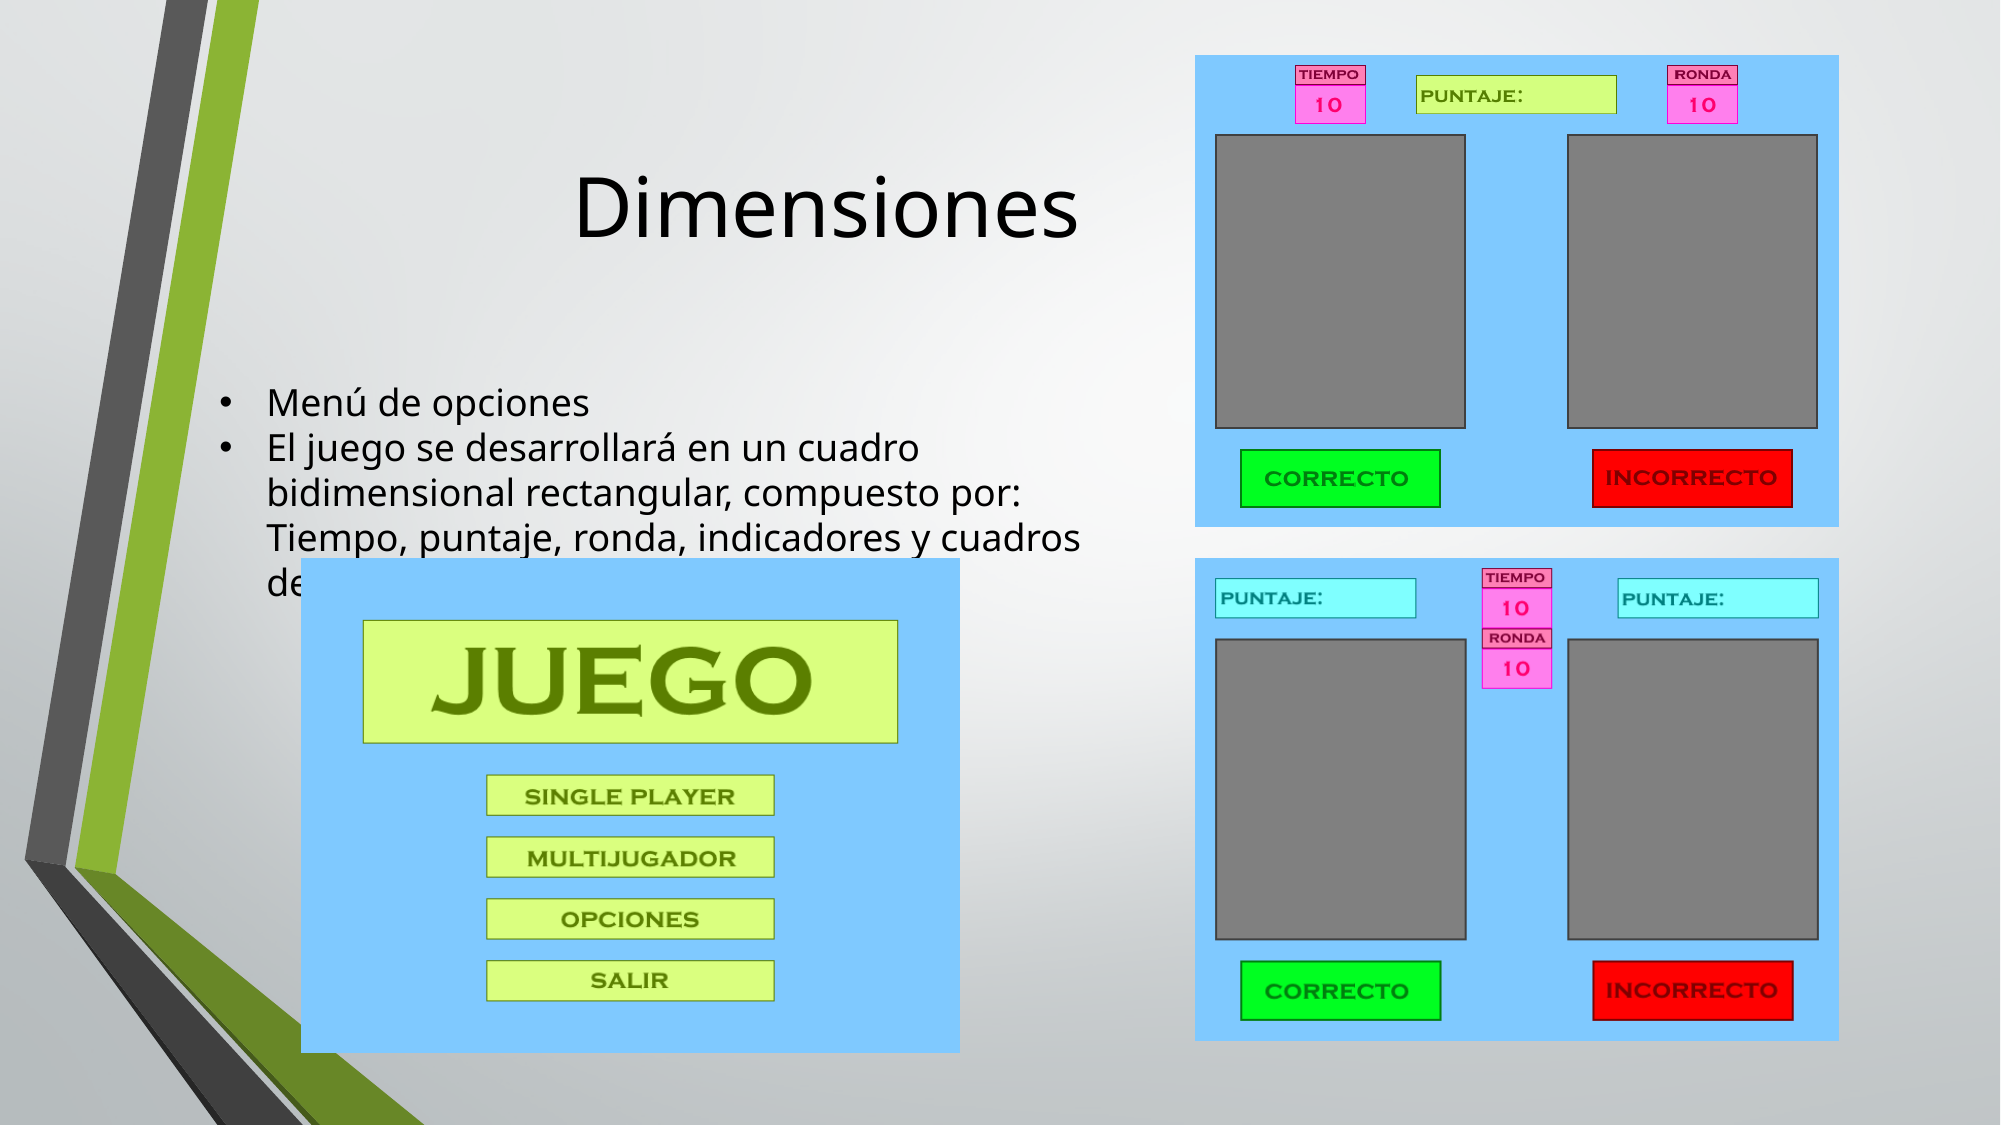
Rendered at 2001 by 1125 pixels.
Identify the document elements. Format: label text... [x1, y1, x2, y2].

title Dimensiones [4, 60, 1194, 348]
picture [1194, 55, 1839, 527]
picture [300, 558, 960, 1053]
text_box Menú de opciones El juego se desarrollará en un cuadro bidimensional rectangular, compuesto por: Tiempo, puntaje, ronda, indicadores y cuadros de imagen. [204, 371, 1117, 657]
picture [1194, 558, 1839, 1041]
